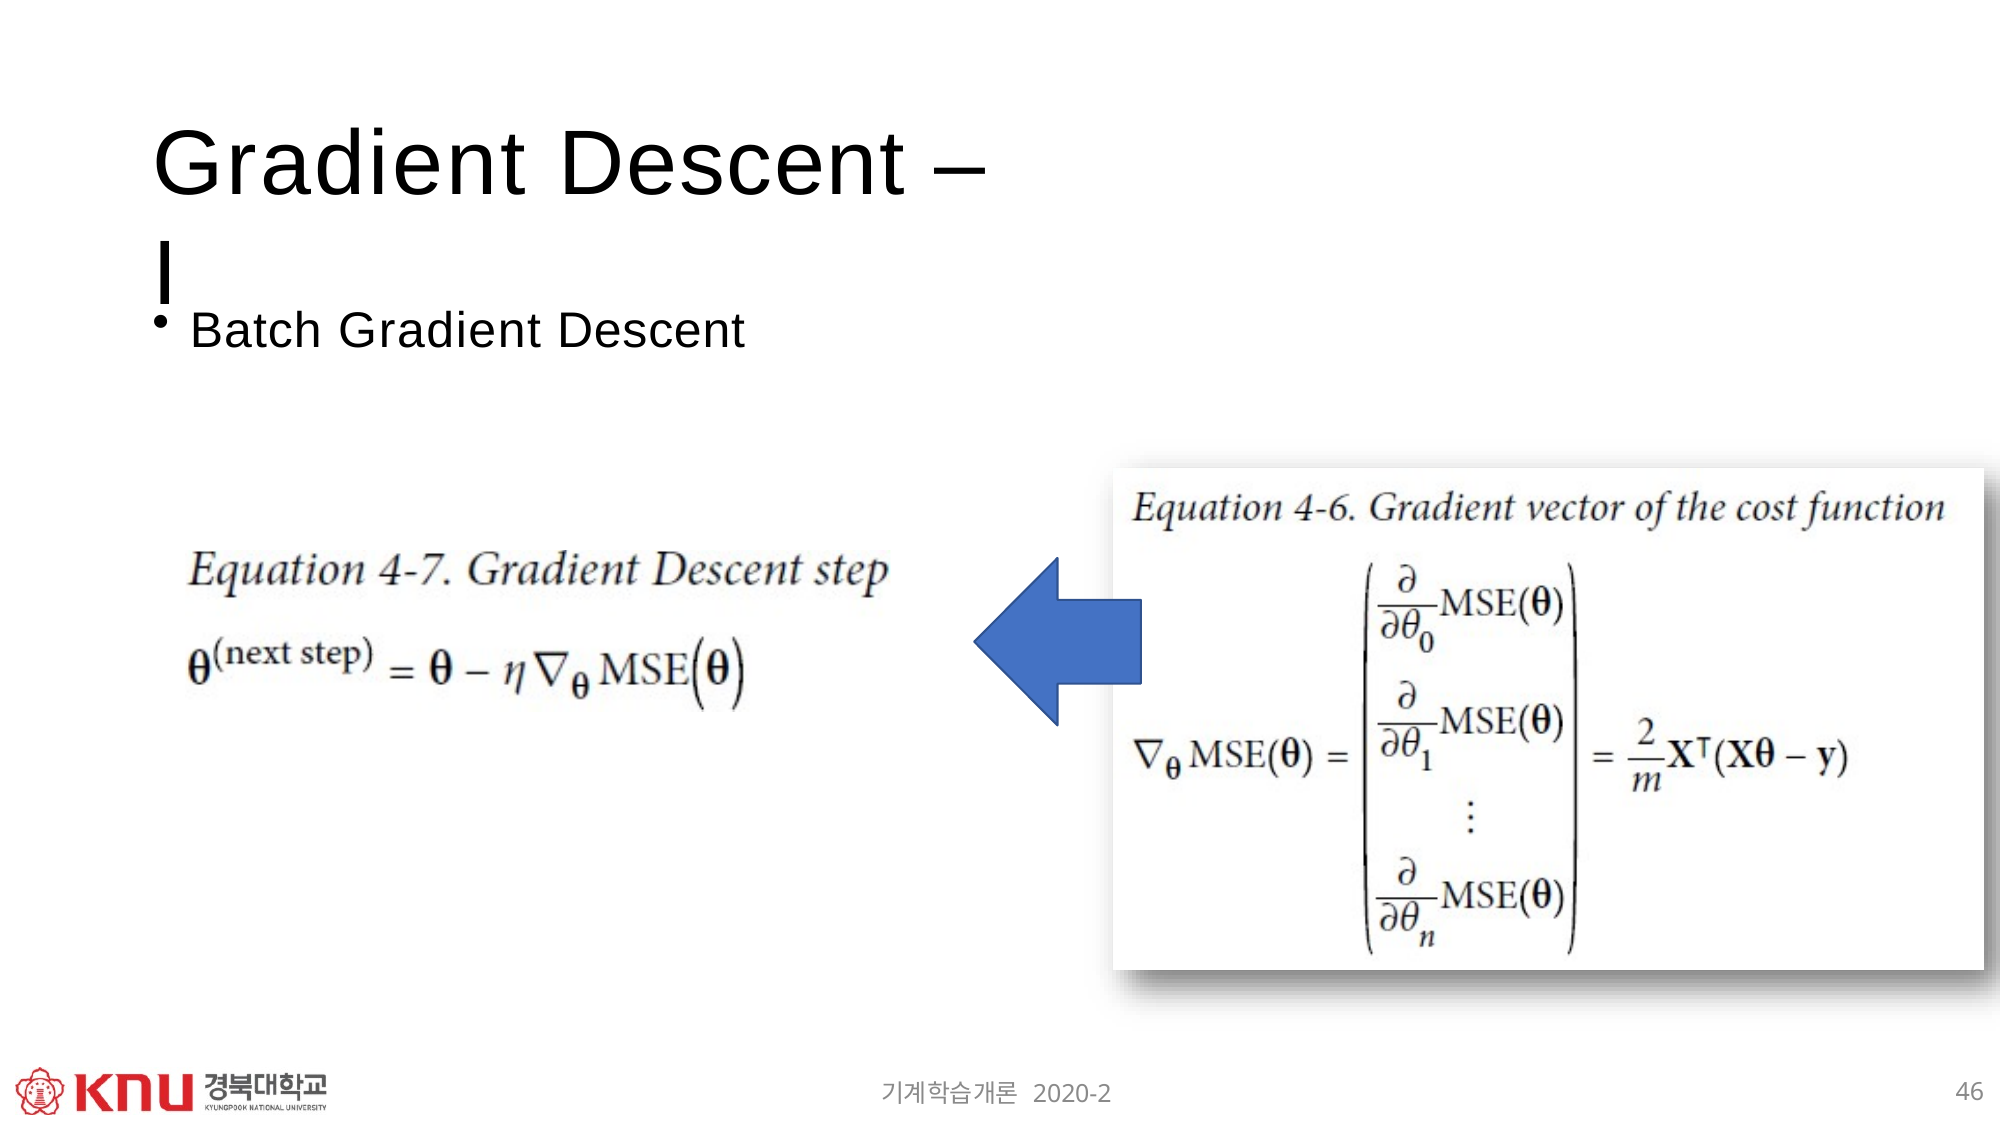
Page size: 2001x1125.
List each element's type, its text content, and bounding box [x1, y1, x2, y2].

text_box Batch Gradient Descent [150, 295, 748, 358]
text_box 46 [1949, 1071, 1990, 1110]
title Gradient Descent – I [150, 100, 1030, 323]
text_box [972, 435, 2000, 1035]
picture [15, 1067, 327, 1115]
footer 기계학습개론 2020-2 [878, 1073, 1121, 1125]
text_box [185, 550, 891, 713]
